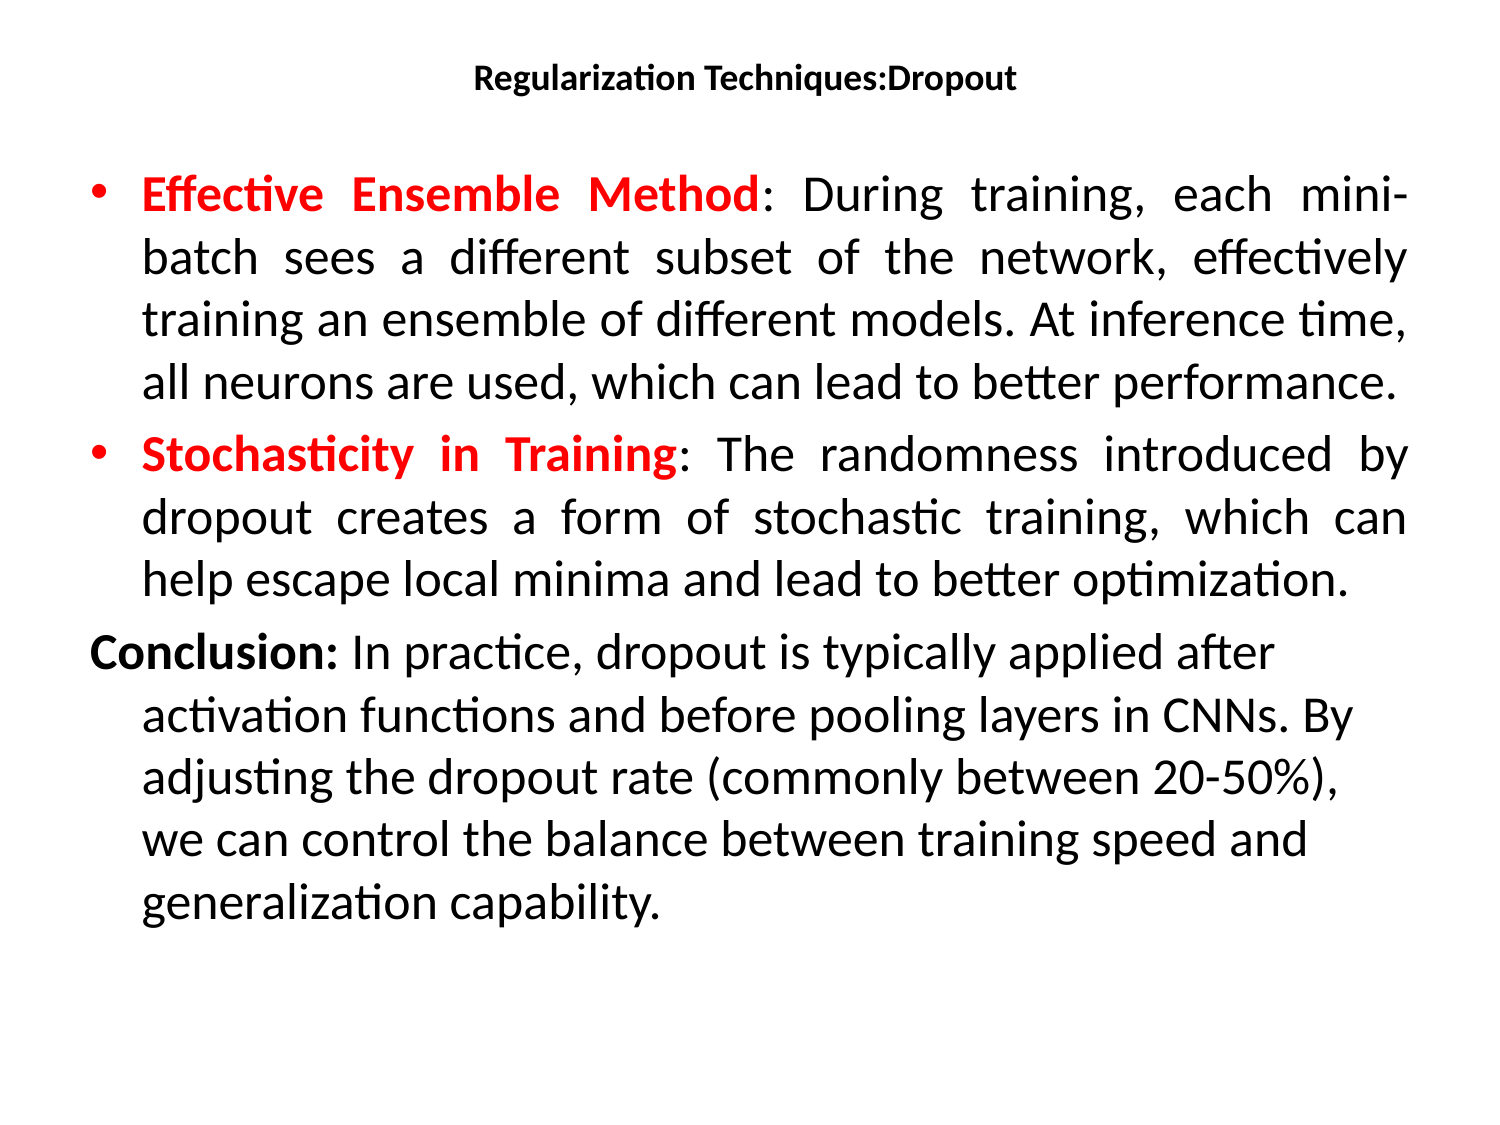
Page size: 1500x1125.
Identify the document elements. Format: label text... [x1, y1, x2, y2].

list Effective Ensemble Method: During training, each mini-batch sees a different subset of the network, effectively training an ensemble of different models. At inference time, all neurons are used, which can lead to better performance. Stochasticity in Training: The randomness introduced by dropout creates a form of stochastic training, which can help escape local minima and lead to better optimization. Conclusion: In practice, dropout is typically applied after activation functions and before pooling layers in CNNs. By adjusting the dropout rate (commonly between 20-50%), we can control the balance between training speed and generalization capability. [75, 152, 1425, 1005]
title Regularization Techniques:Dropout [75, 45, 1425, 106]
